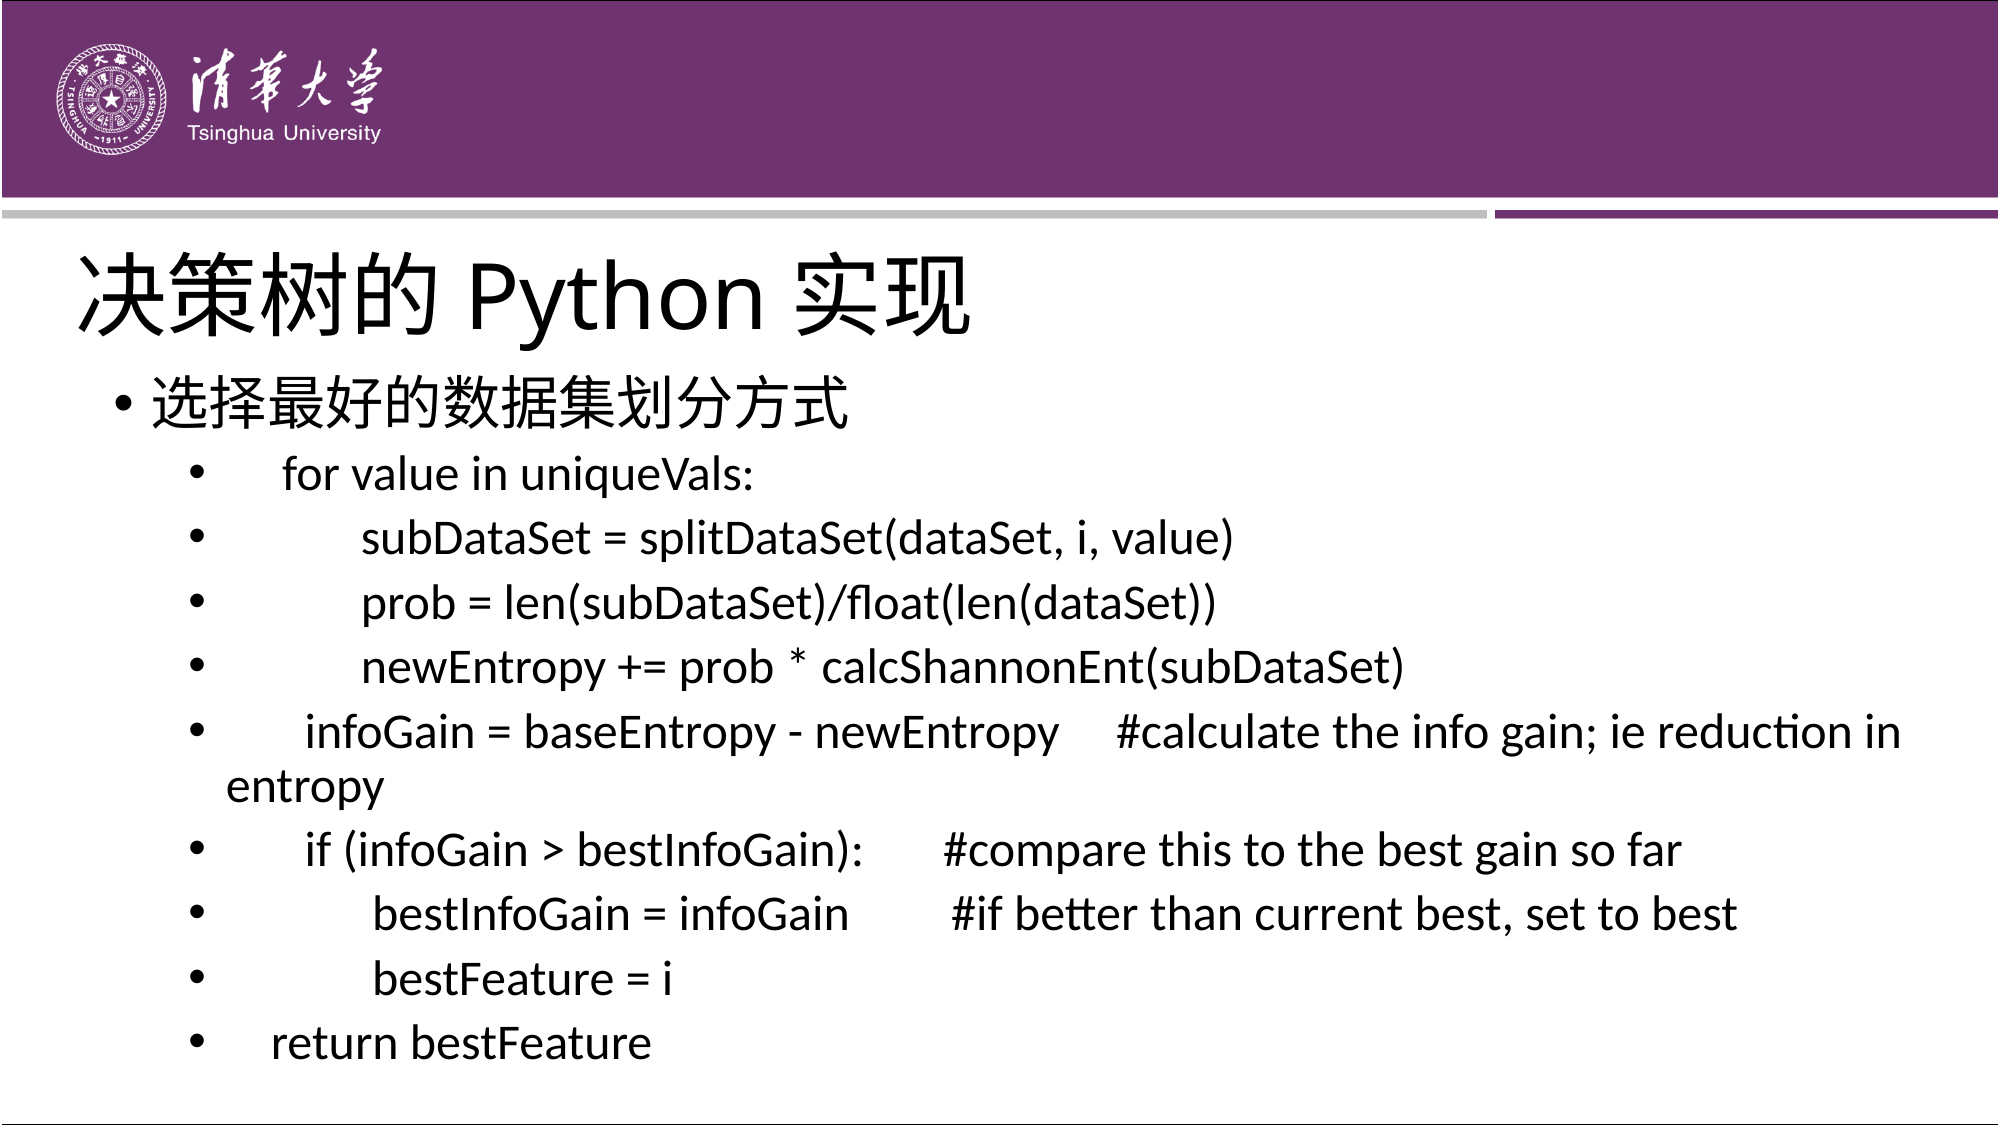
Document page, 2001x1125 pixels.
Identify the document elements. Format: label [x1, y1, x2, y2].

text_box [60, 190, 1786, 409]
picture [2, 0, 1998, 1125]
list [98, 366, 1940, 1125]
